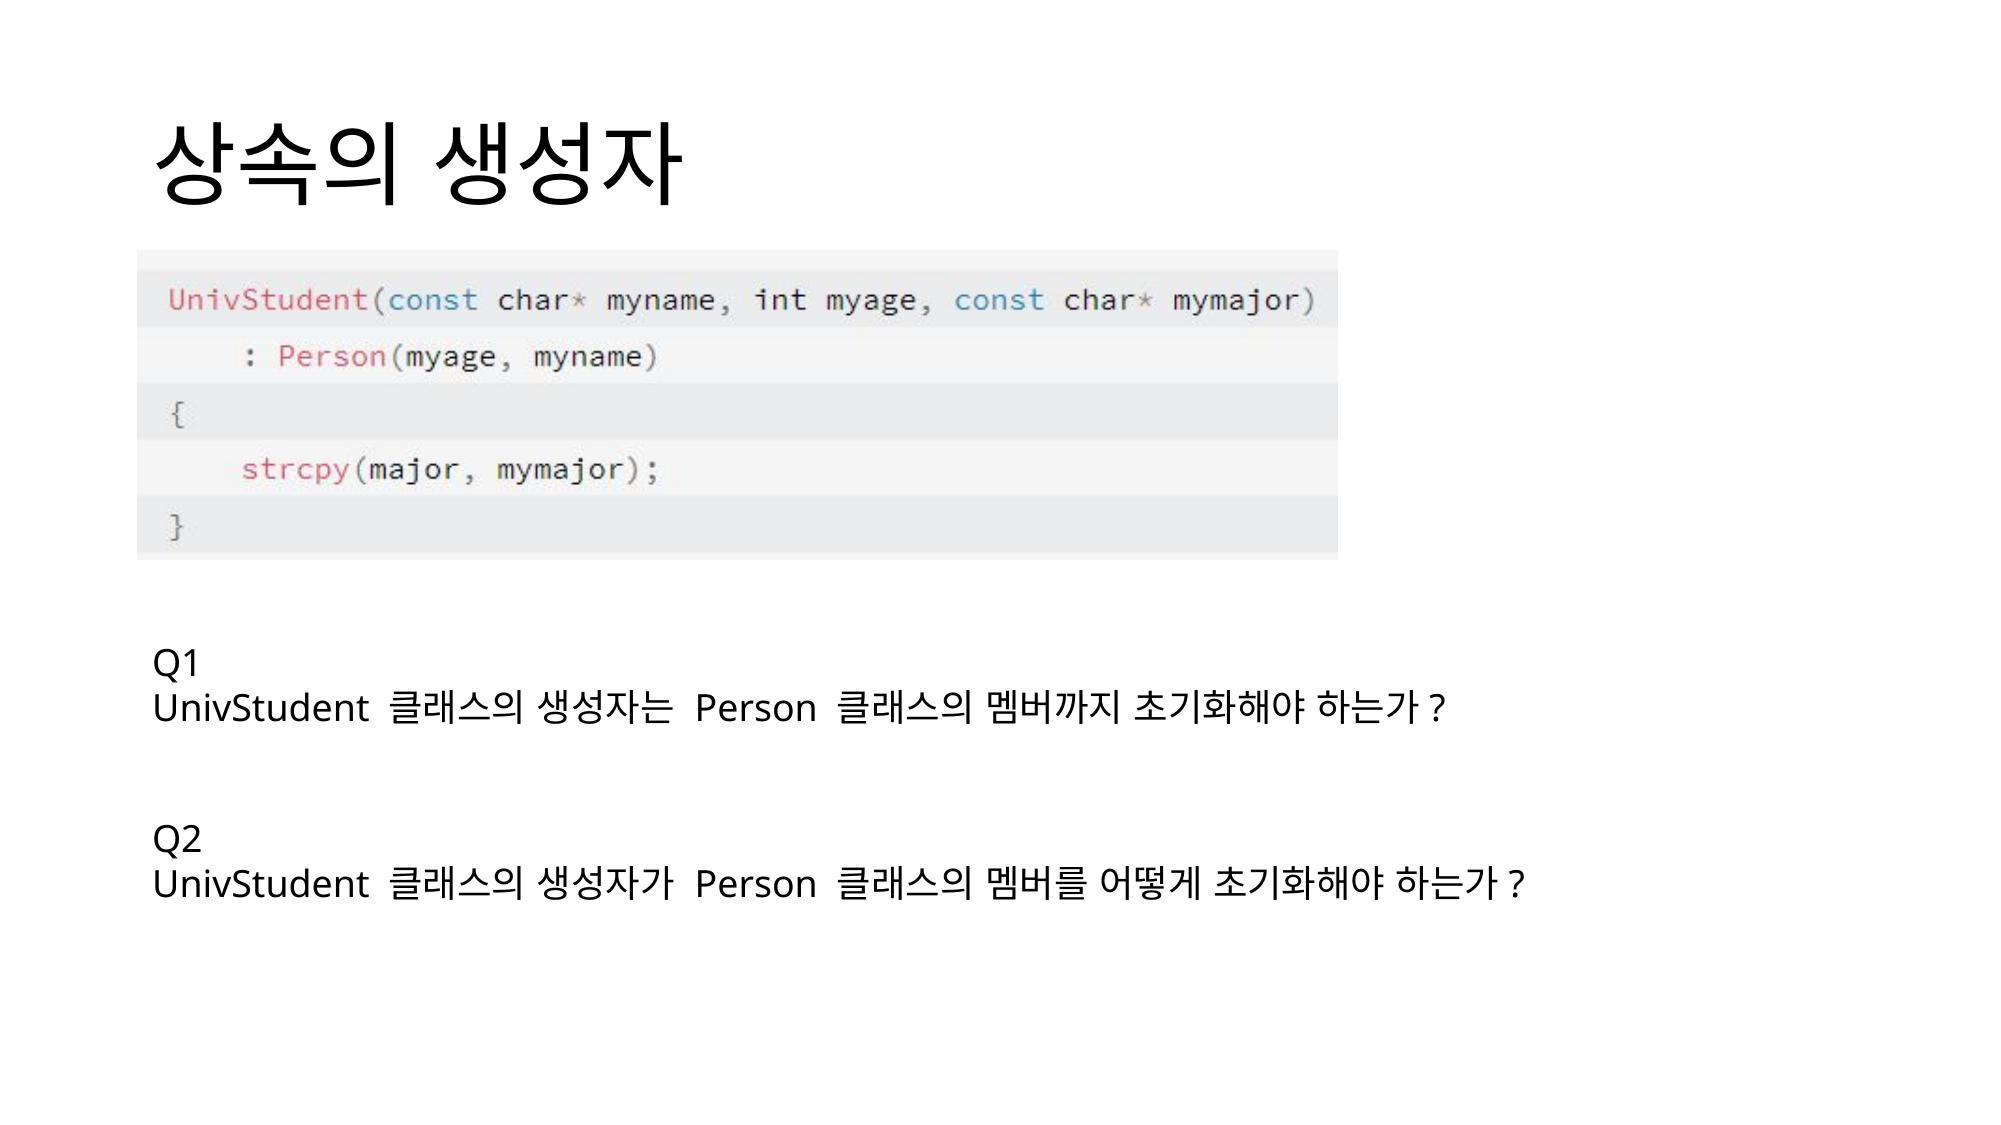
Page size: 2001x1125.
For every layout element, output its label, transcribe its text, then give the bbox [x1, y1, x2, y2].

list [137, 250, 1338, 560]
title 상속의 생성자 [137, 59, 1863, 278]
text_box Q1 UnivStudent 클래스의 생성자는 Person 클래스의 멤버까지 초기화해야 하는가? [137, 631, 1532, 737]
text_box Q2 UnivStudent 클래스의 생성자가 Person 클래스의 멤버를 어떻게 초기화해야 하는가? [137, 807, 1673, 913]
